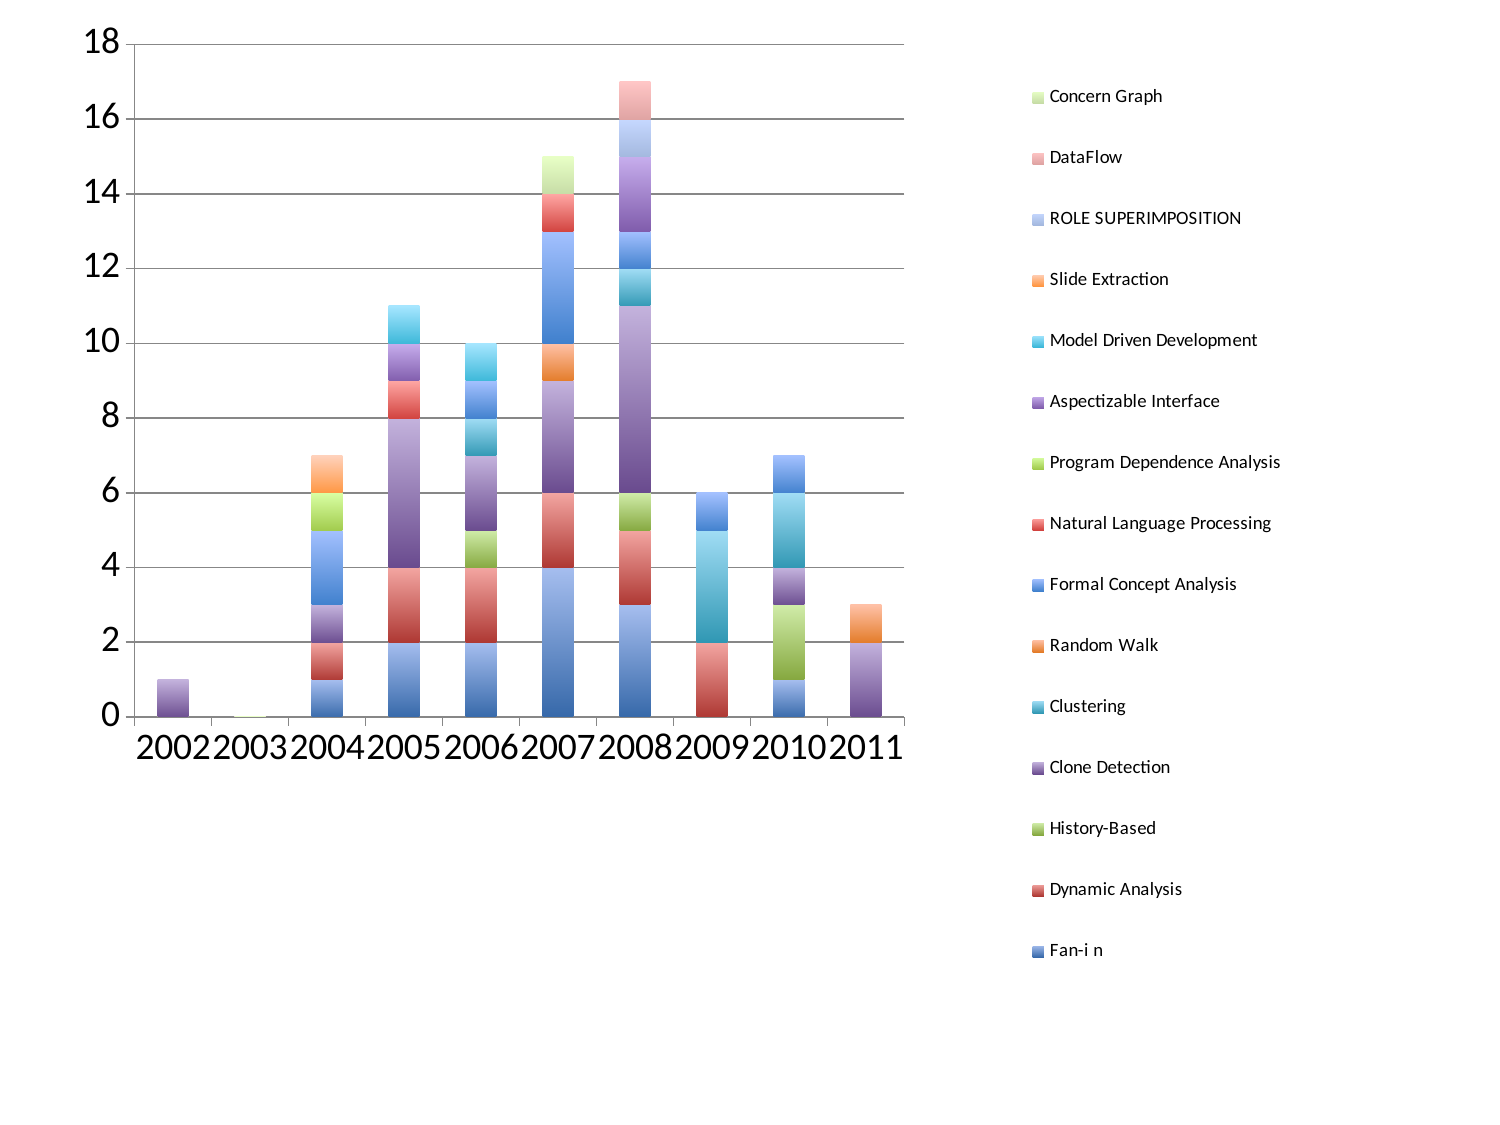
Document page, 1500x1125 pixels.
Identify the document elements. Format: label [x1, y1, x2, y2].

chart [0, 14, 1500, 1125]
